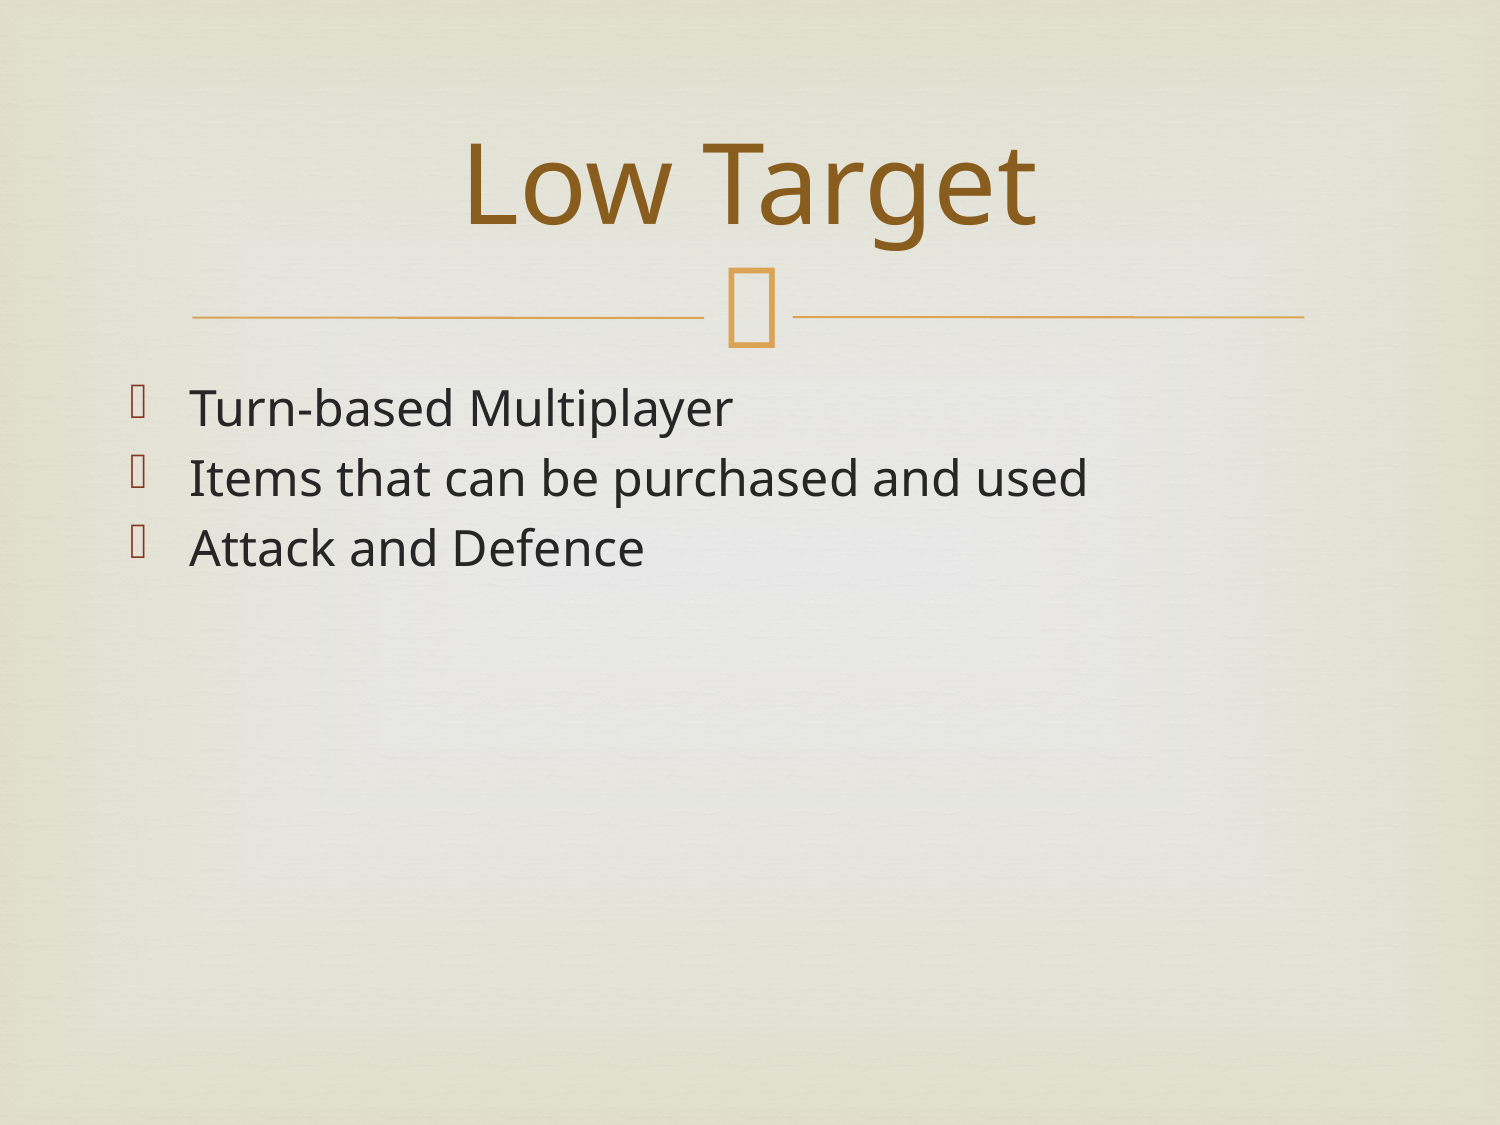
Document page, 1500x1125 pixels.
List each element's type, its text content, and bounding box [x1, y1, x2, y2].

title Low Target [112, 93, 1386, 267]
list Turn-based Multiplayer Items that can be purchased and used Attack and Defence [114, 368, 1386, 1005]
